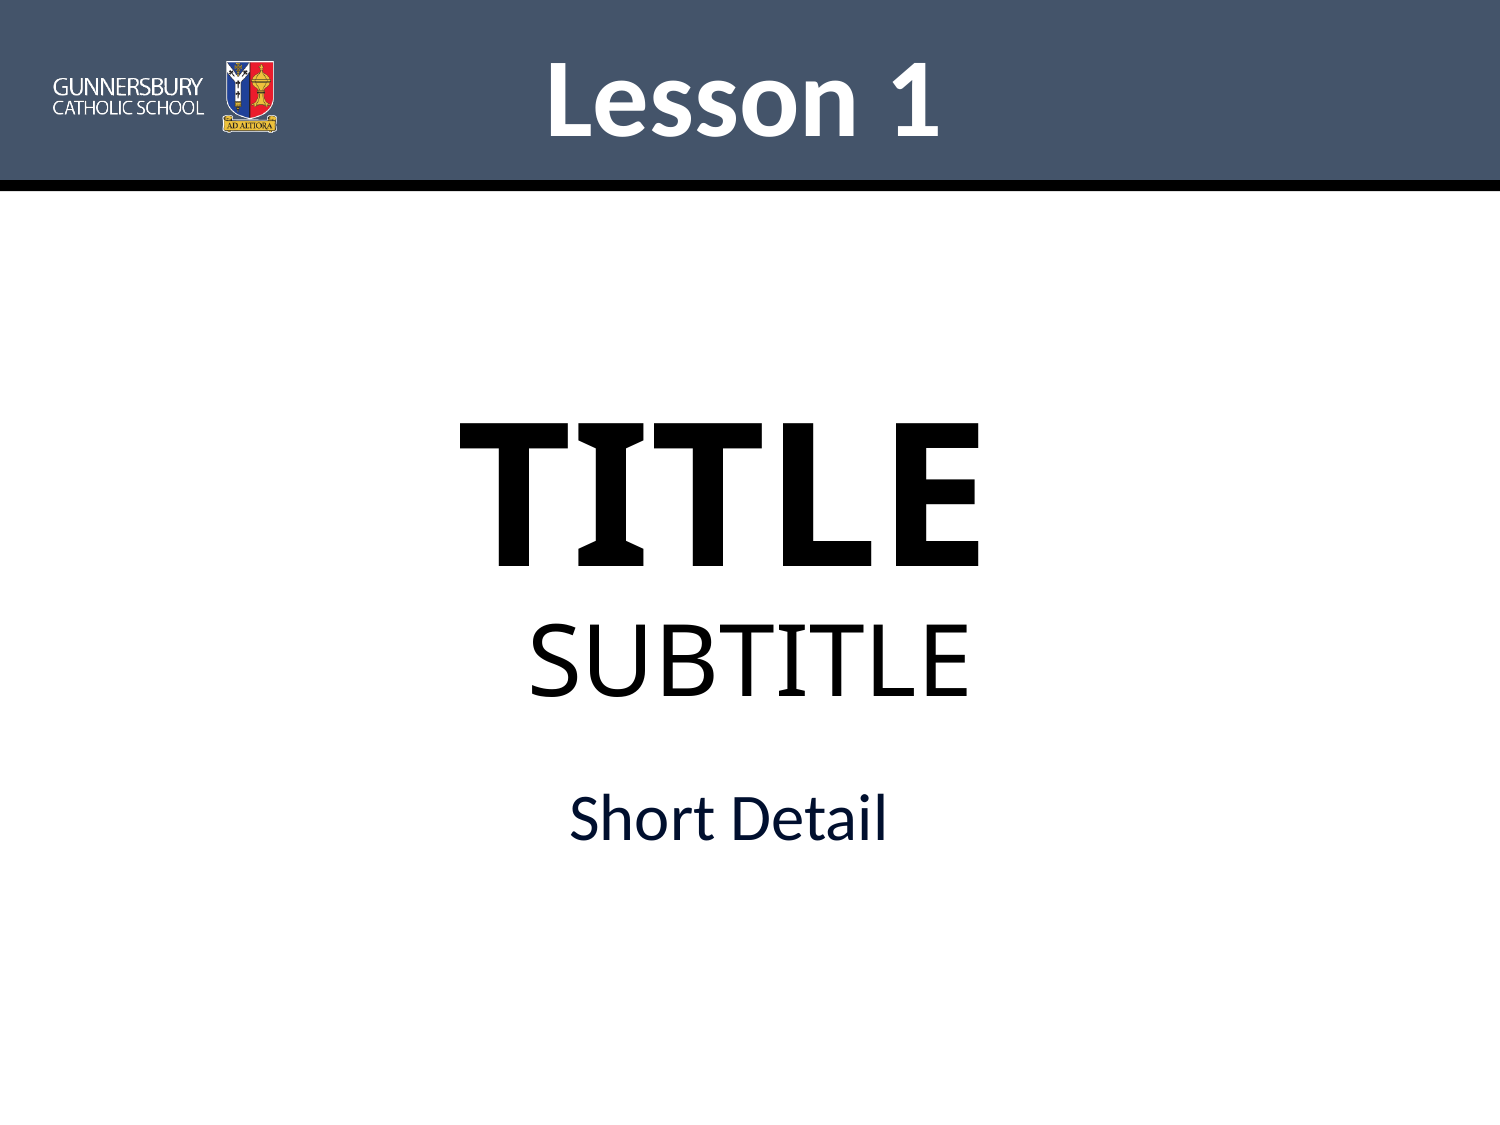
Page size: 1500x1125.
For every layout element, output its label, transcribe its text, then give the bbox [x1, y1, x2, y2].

subtitle Short Detail [183, 775, 1275, 937]
text_box Lesson 1 [26, 16, 1462, 167]
text_box [0, 180, 1500, 192]
text_box [0, 0, 1500, 180]
title TITLE SUBTITLE [112, 240, 1388, 726]
picture [53, 61, 277, 133]
